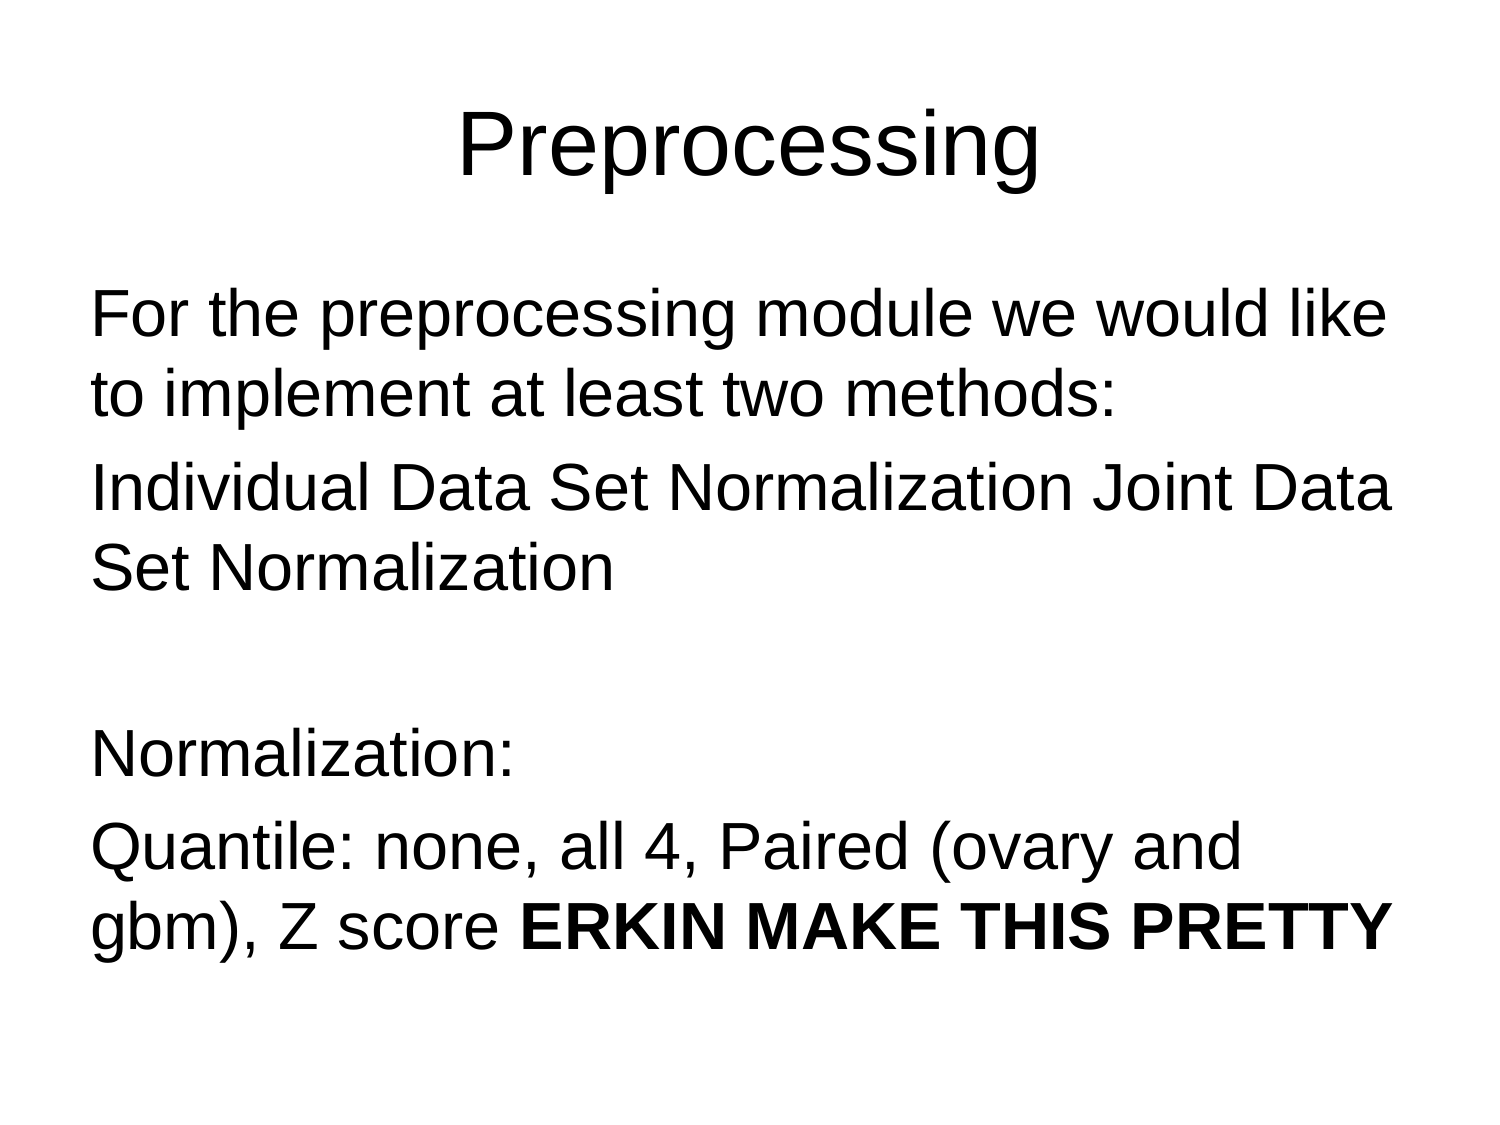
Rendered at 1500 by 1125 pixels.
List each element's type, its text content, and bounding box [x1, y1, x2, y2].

list For the preprocessing module we would like to implement at least two methods: Individual Data Set Normalization Joint Data Set Normalization Normalization: Quantile: none, all 4, Paired (ovary and gbm), Z score ERKIN MAKE THIS PRETTY [75, 262, 1425, 1005]
title Preprocessing [75, 45, 1425, 233]
